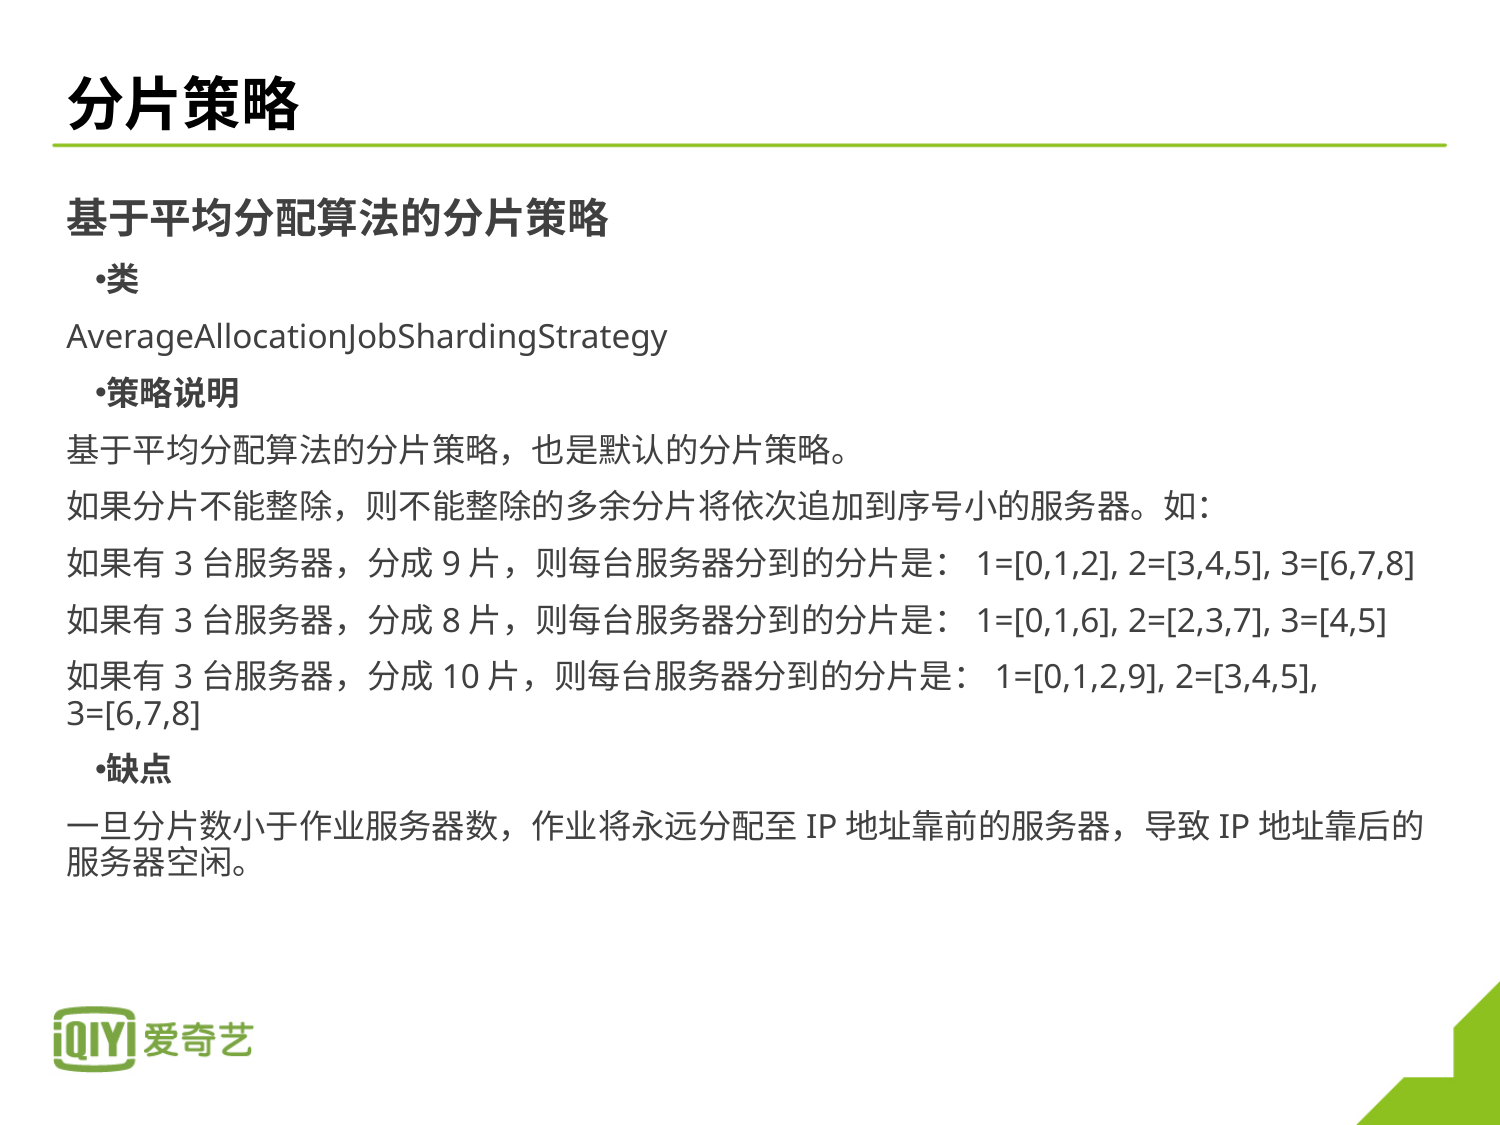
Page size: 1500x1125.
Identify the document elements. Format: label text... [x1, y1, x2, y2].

title 分片策略 [51, 54, 1447, 158]
picture [0, 0, 1500, 1125]
list 基于平均分配算法的分片策略 类 AverageAllocationJobShardingStrategy 策略说明 基于平均分配算法的分片策略，也是默认的分片策略。 如果分片不能整除，则不能整除的多余分片将依次追加到序号小的服务器。如： 如果有3台服务器，分成9片，则每台服务器分到的分片是：1=[0,1,2], 2=[3,4,5], 3=[6,7,8] 如果有3台服务器，分成8片，则每台服务器分到的分片是：1=[0,1,6], 2=[2,3,7], 3=[4,5] 如果有3台服务器，分成10片，则每台服务器分到的分片是：1=[0,1,2,9], 2=[3,4,5], 3=[6,7,8] 缺点 一旦分片数小于作业服务器数，作业将永远分配至IP地址靠前的服务器，导致IP地址靠后的服务器空闲。 [51, 189, 1447, 980]
